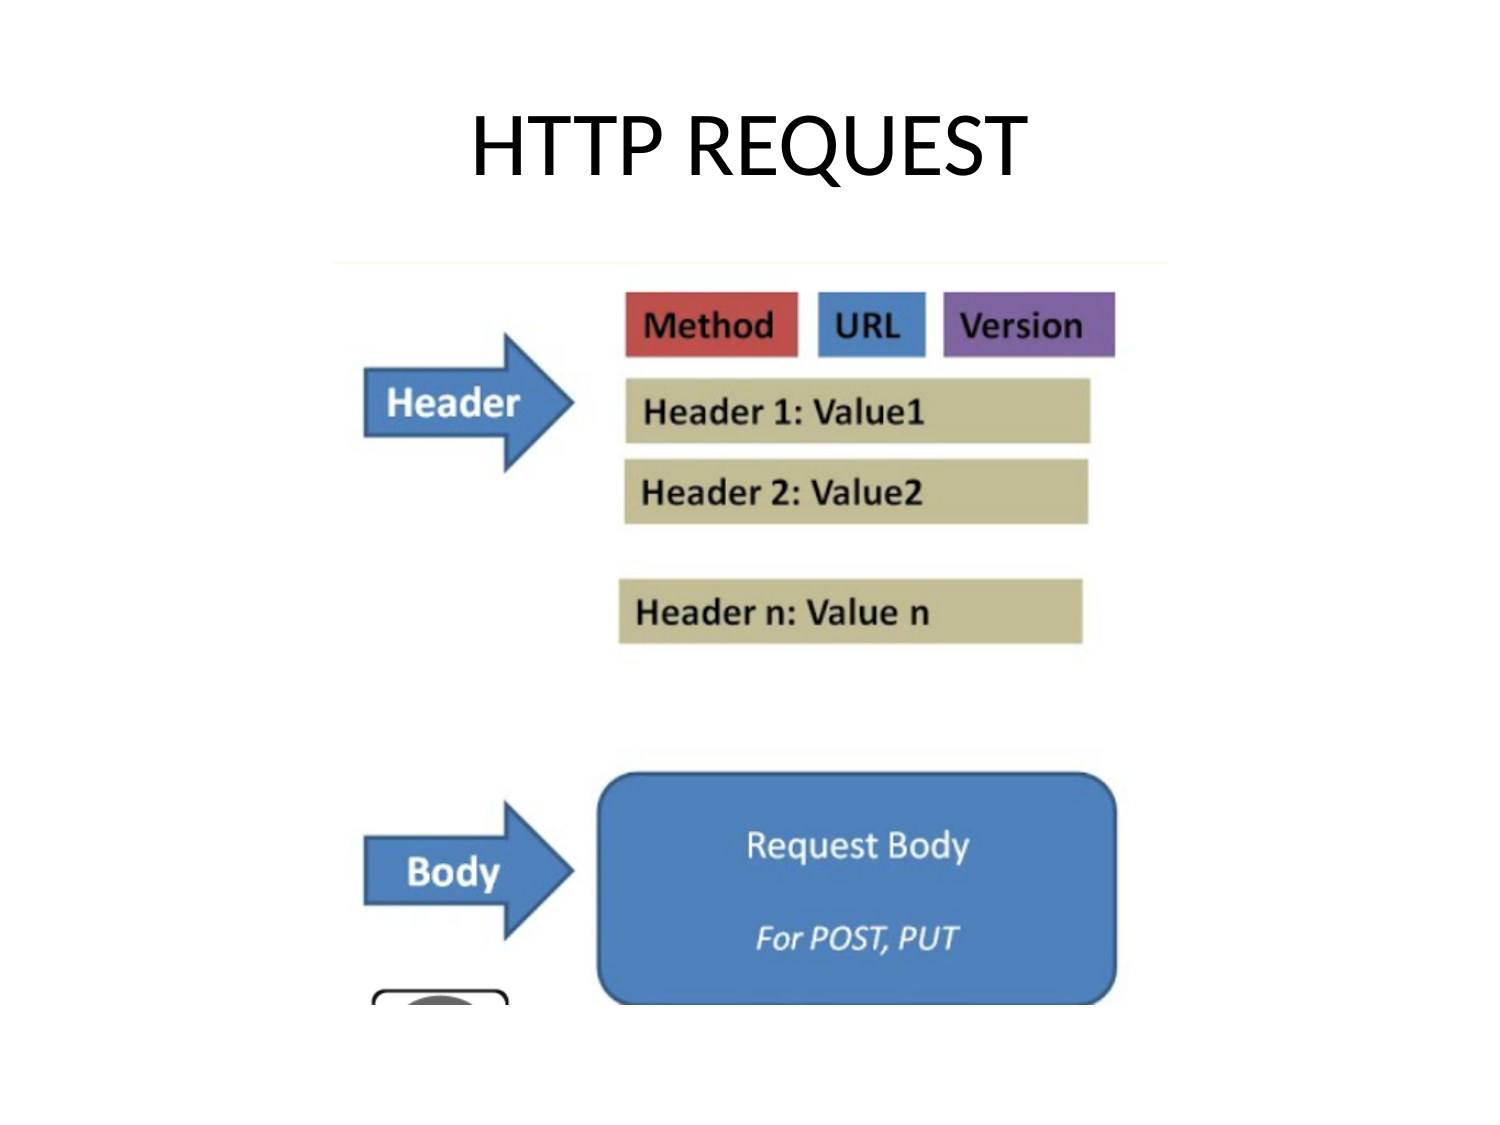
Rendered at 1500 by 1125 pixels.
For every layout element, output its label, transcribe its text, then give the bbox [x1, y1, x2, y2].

title HTTP REQUEST [75, 45, 1425, 233]
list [331, 262, 1169, 1006]
